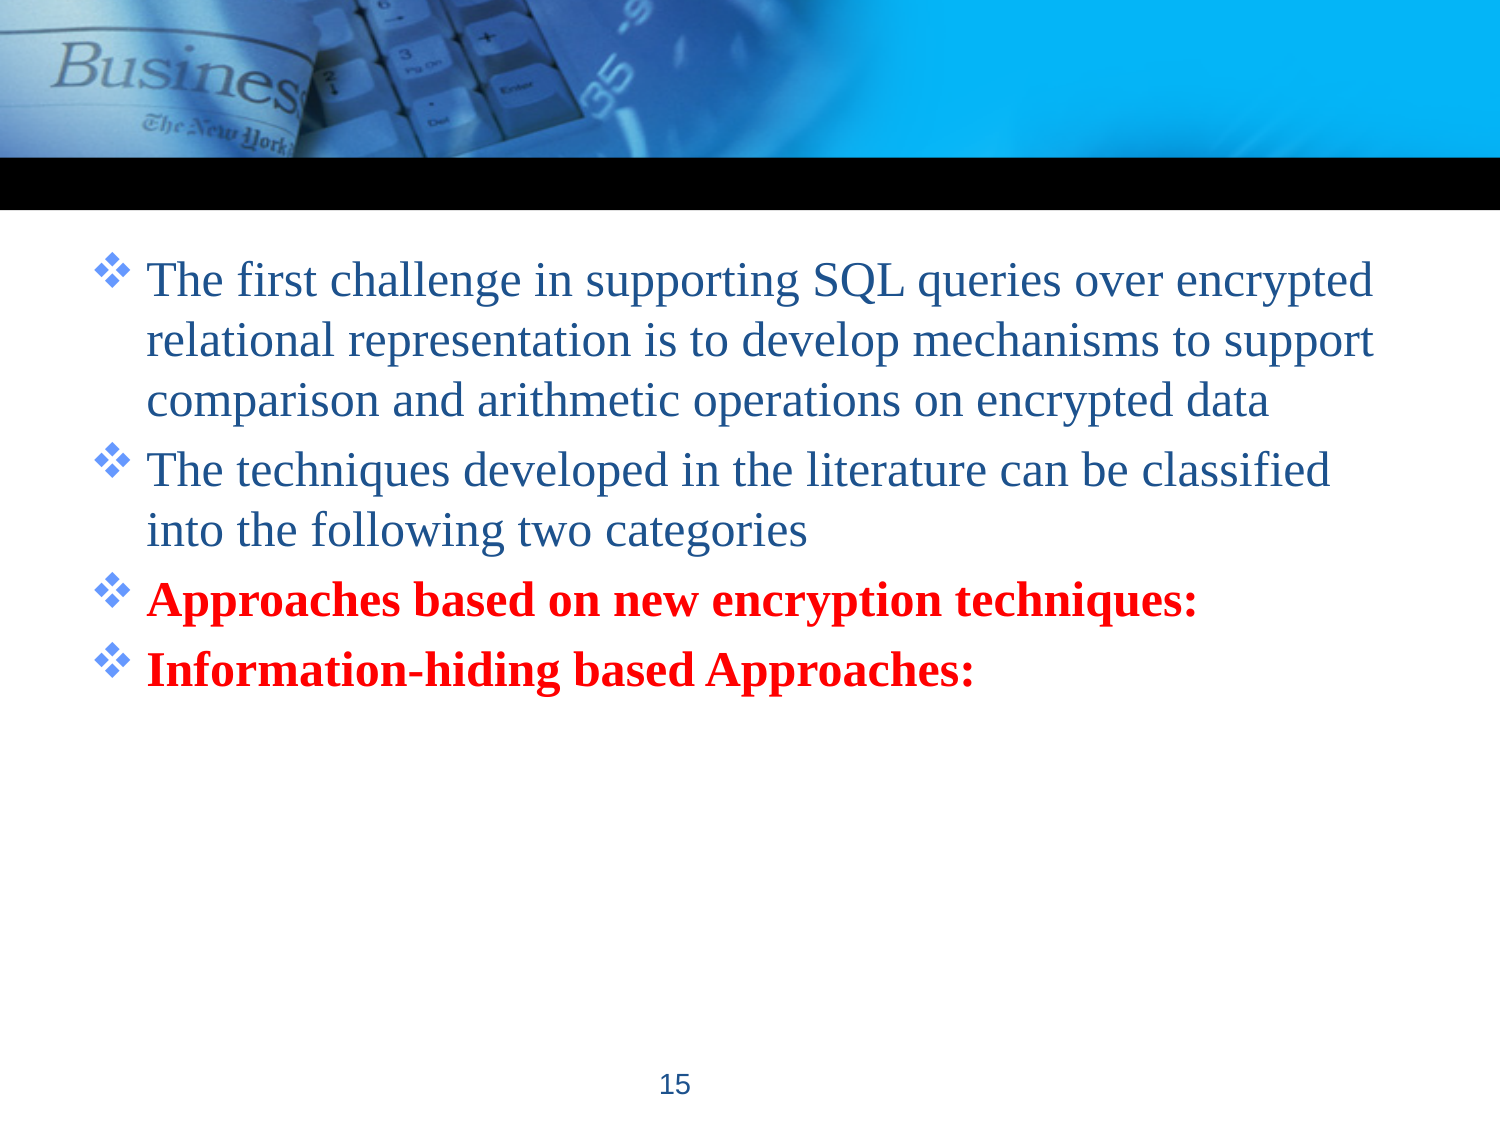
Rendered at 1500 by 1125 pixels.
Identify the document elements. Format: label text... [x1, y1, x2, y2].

list The first challenge in supporting SQL queries over encrypted relational representation is to develop mechanisms to support comparison and arithmetic operations on encrypted data The techniques developed in the literature can be classified into the following two categories Approaches based on new encryption techniques: Information-hiding based Approaches: [75, 239, 1425, 1050]
picture [0, 0, 843, 157]
slide_number 15 [500, 1057, 850, 1111]
